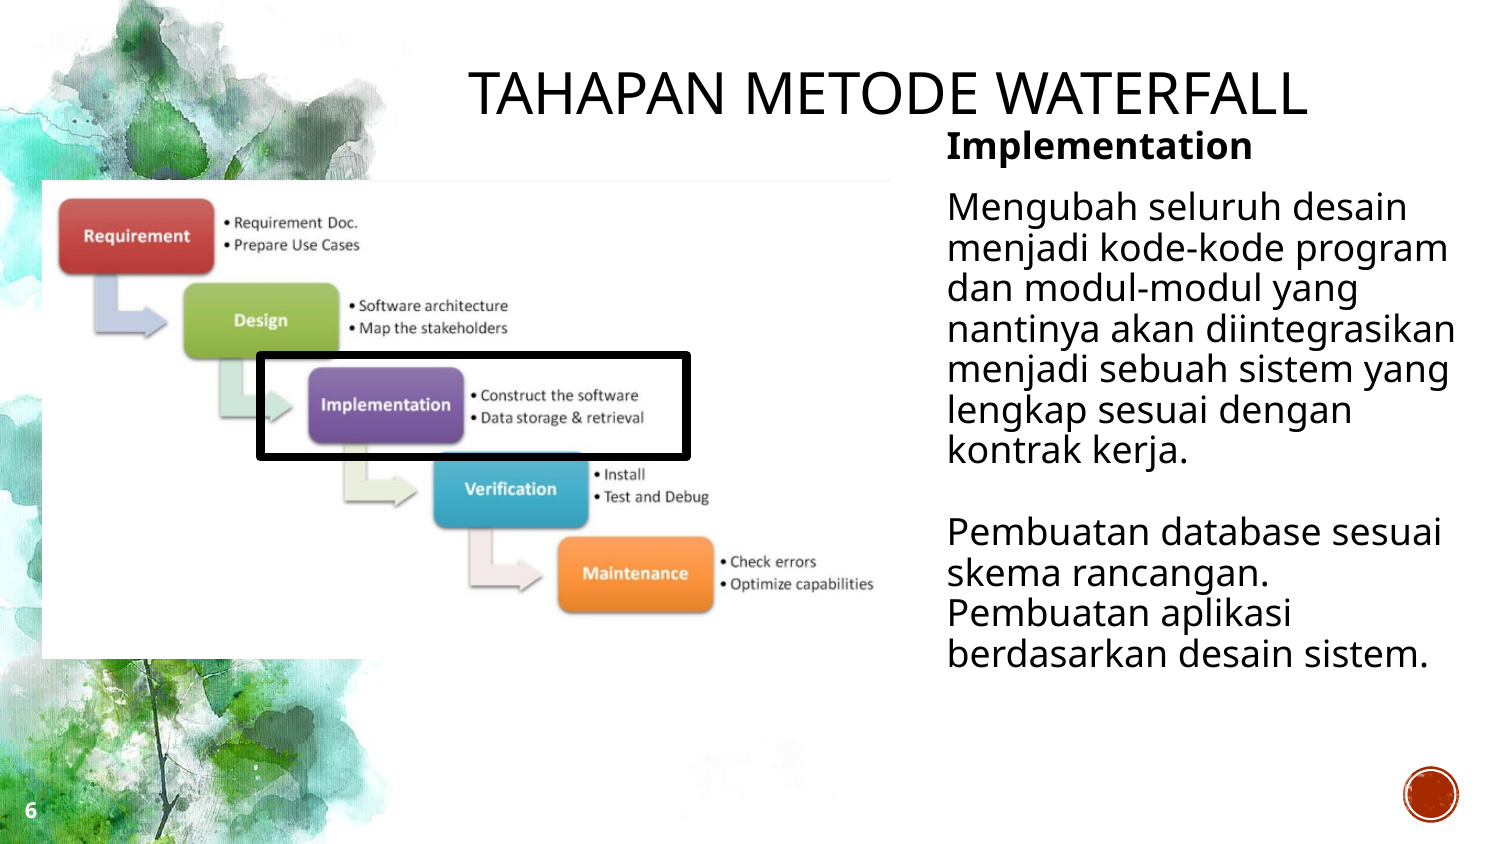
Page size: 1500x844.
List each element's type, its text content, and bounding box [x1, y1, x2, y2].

title Tahapan Metode Waterfall [468, 33, 1425, 128]
list Implementation Mengubah seluruh desain menjadi kode-kode program dan modul-modul yang nantinya akan diintegrasikan menjadi sebuah sistem yang lengkap sesuai dengan kontrak kerja. Pembuatan database sesuai skema rancangan. Pembuatan aplikasi berdasarkan desain sistem. [946, 127, 1479, 768]
slide_number 6 [24, 779, 115, 844]
picture [0, 0, 1500, 844]
